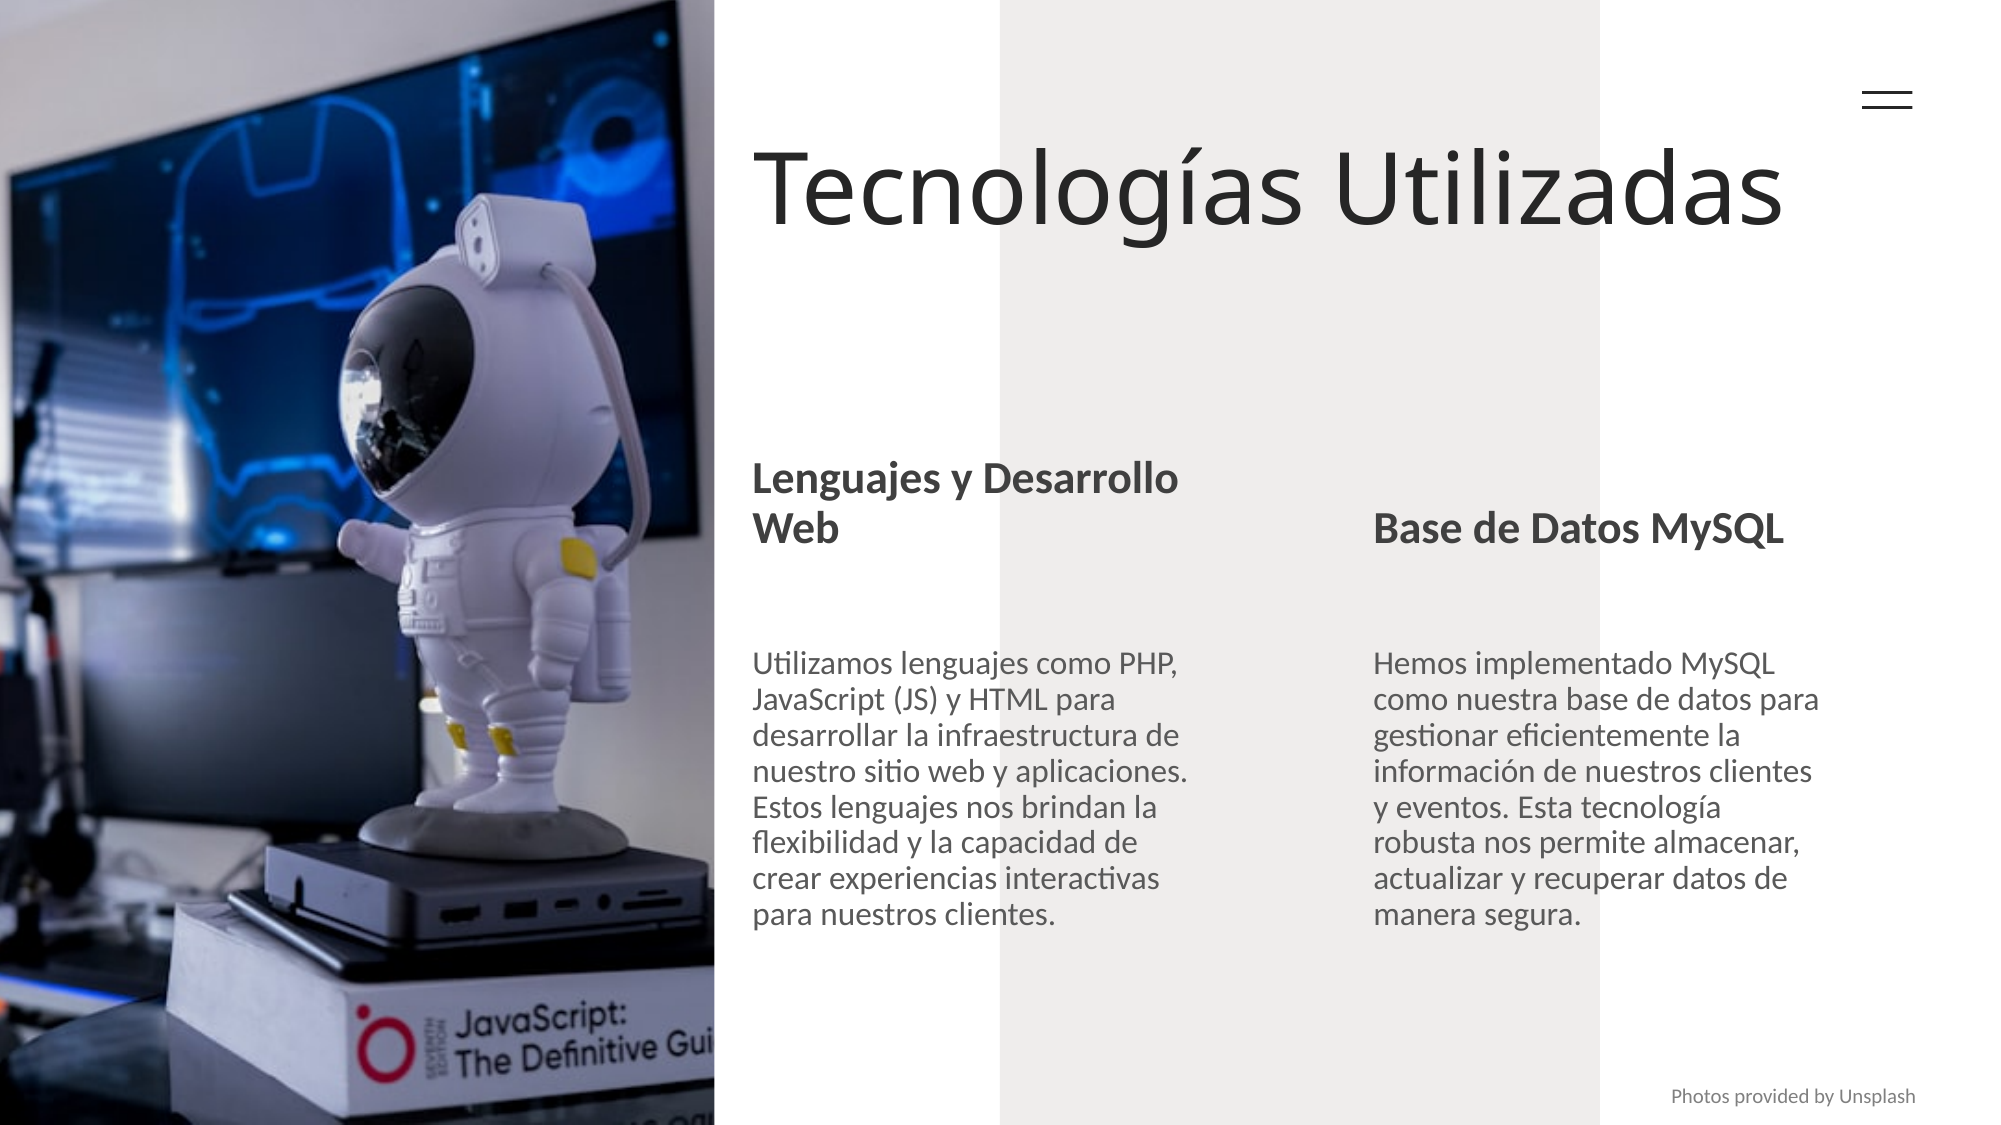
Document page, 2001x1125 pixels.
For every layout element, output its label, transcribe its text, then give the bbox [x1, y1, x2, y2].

list Photos provided by Unsplash [1460, 1078, 1932, 1125]
title Tecnologías Utilizadas [738, 130, 1863, 349]
list Lenguajes y Desarrollo Web [737, 439, 1217, 561]
picture [0, 0, 715, 1125]
list Base de Datos MySQL [1358, 439, 1837, 561]
list Hemos implementado MySQL como nuestra base de datos para gestionar eficientemente la información de nuestros clientes y eventos. Esta tecnología robusta nos permite almacenar, actualizar y recuperar datos de manera segura. [1358, 638, 1837, 976]
list Utilizamos lenguajes como PHP, JavaScript (JS) y HTML para desarrollar la infraestructura de nuestro sitio web y aplicaciones. Estos lenguajes nos brindan la flexibilidad y la capacidad de crear experiencias interactivas para nuestros clientes. [737, 638, 1217, 976]
